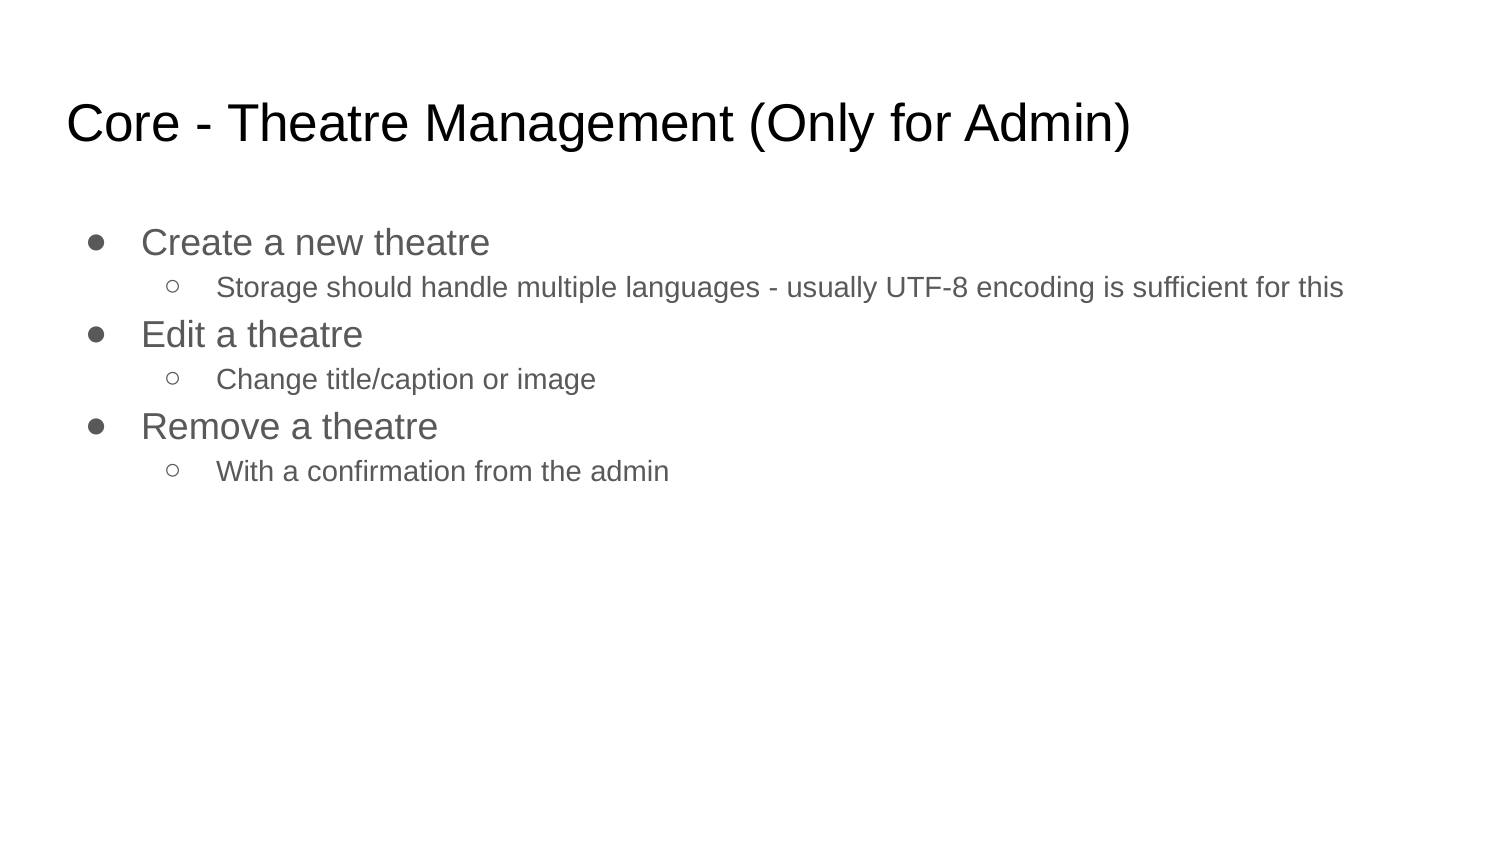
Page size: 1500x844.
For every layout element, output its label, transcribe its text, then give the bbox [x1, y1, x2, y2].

title Core - Theatre Management (Only for Admin) [51, 72, 1449, 126]
list Create a new theatre Storage should handle multiple languages - usually UTF-8 encoding is sufficient for this Edit a theatre Change title/caption or image Remove a theatre With a confirmation from the admin [51, 126, 1449, 687]
